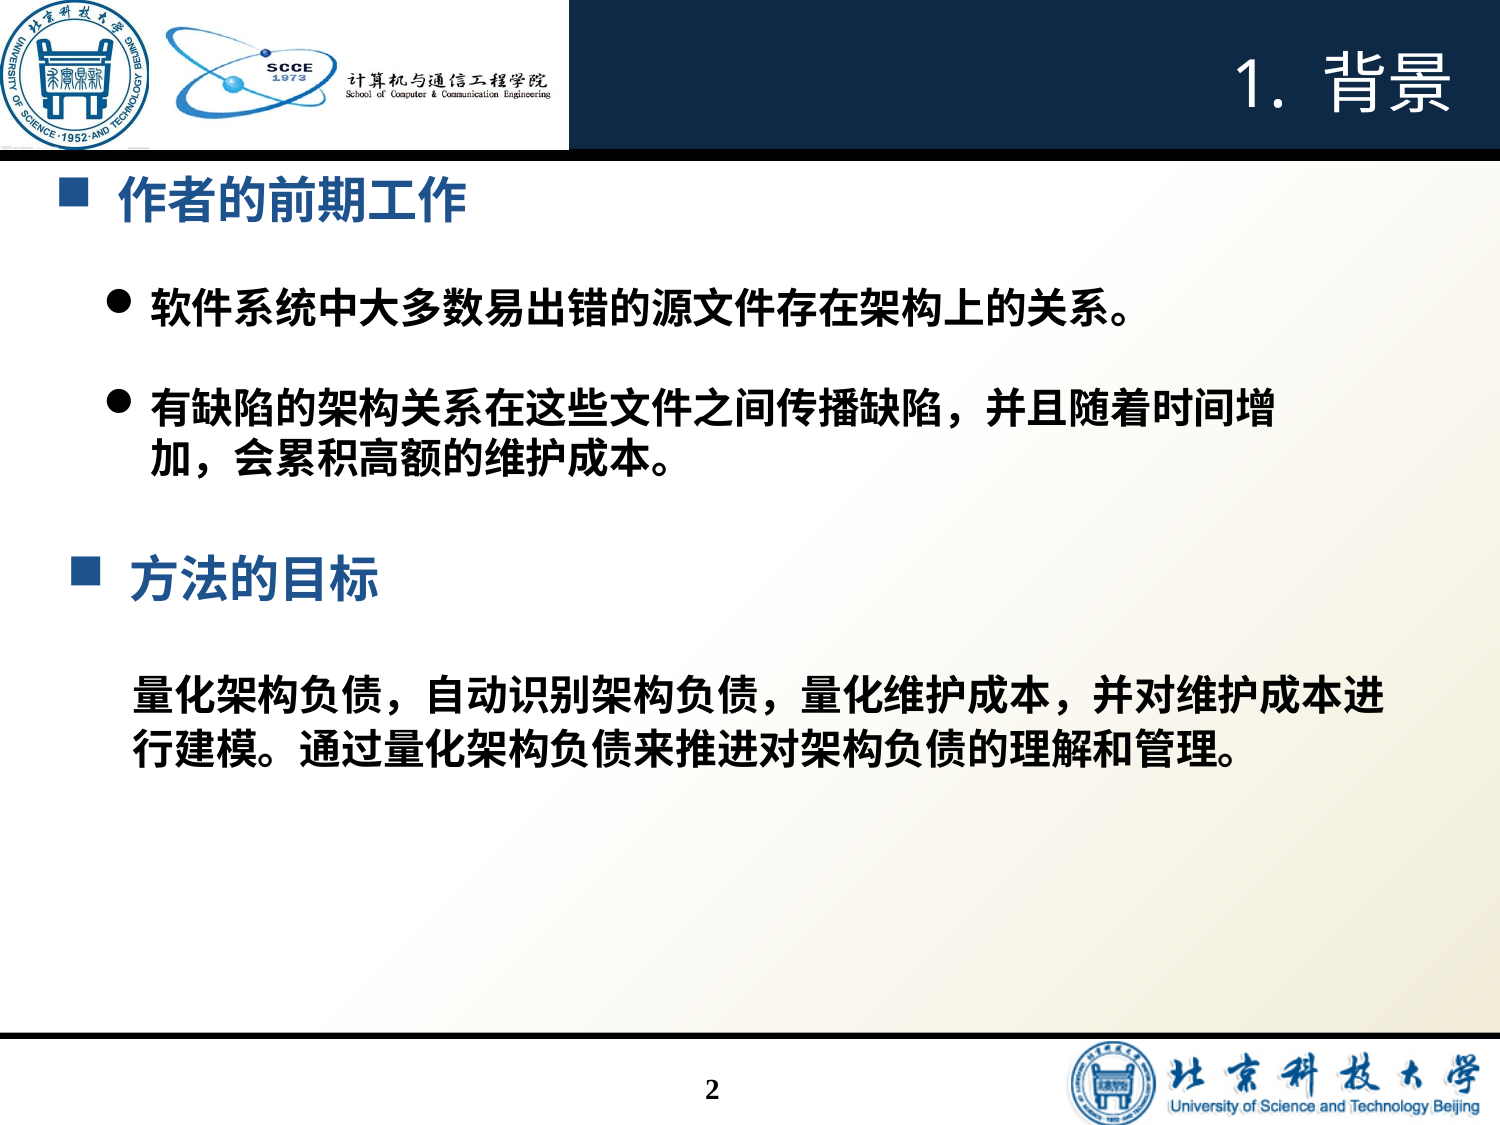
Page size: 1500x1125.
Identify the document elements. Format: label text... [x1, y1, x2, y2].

text_box 量化架构负债，自动识别架构负债，量化维护成本，并对维护成本进行建模。通过量化架构负债来推进对架构负债的理解和管理。 [117, 656, 1400, 780]
picture [0, 0, 569, 150]
text_box 软件系统中大多数易出错的源文件存在架构上的关系。 有缺陷的架构关系在这些文件之间传播缺陷，并且随着时间增加，会累积高额的维护成本。 [88, 274, 1371, 490]
picture [1066, 1040, 1498, 1125]
title 1. 背景 [573, 24, 1470, 138]
text_box 方法的目标 [52, 540, 1093, 615]
slide_number 2 [537, 1062, 888, 1111]
text_box 作者的前期工作 [41, 160, 1081, 236]
